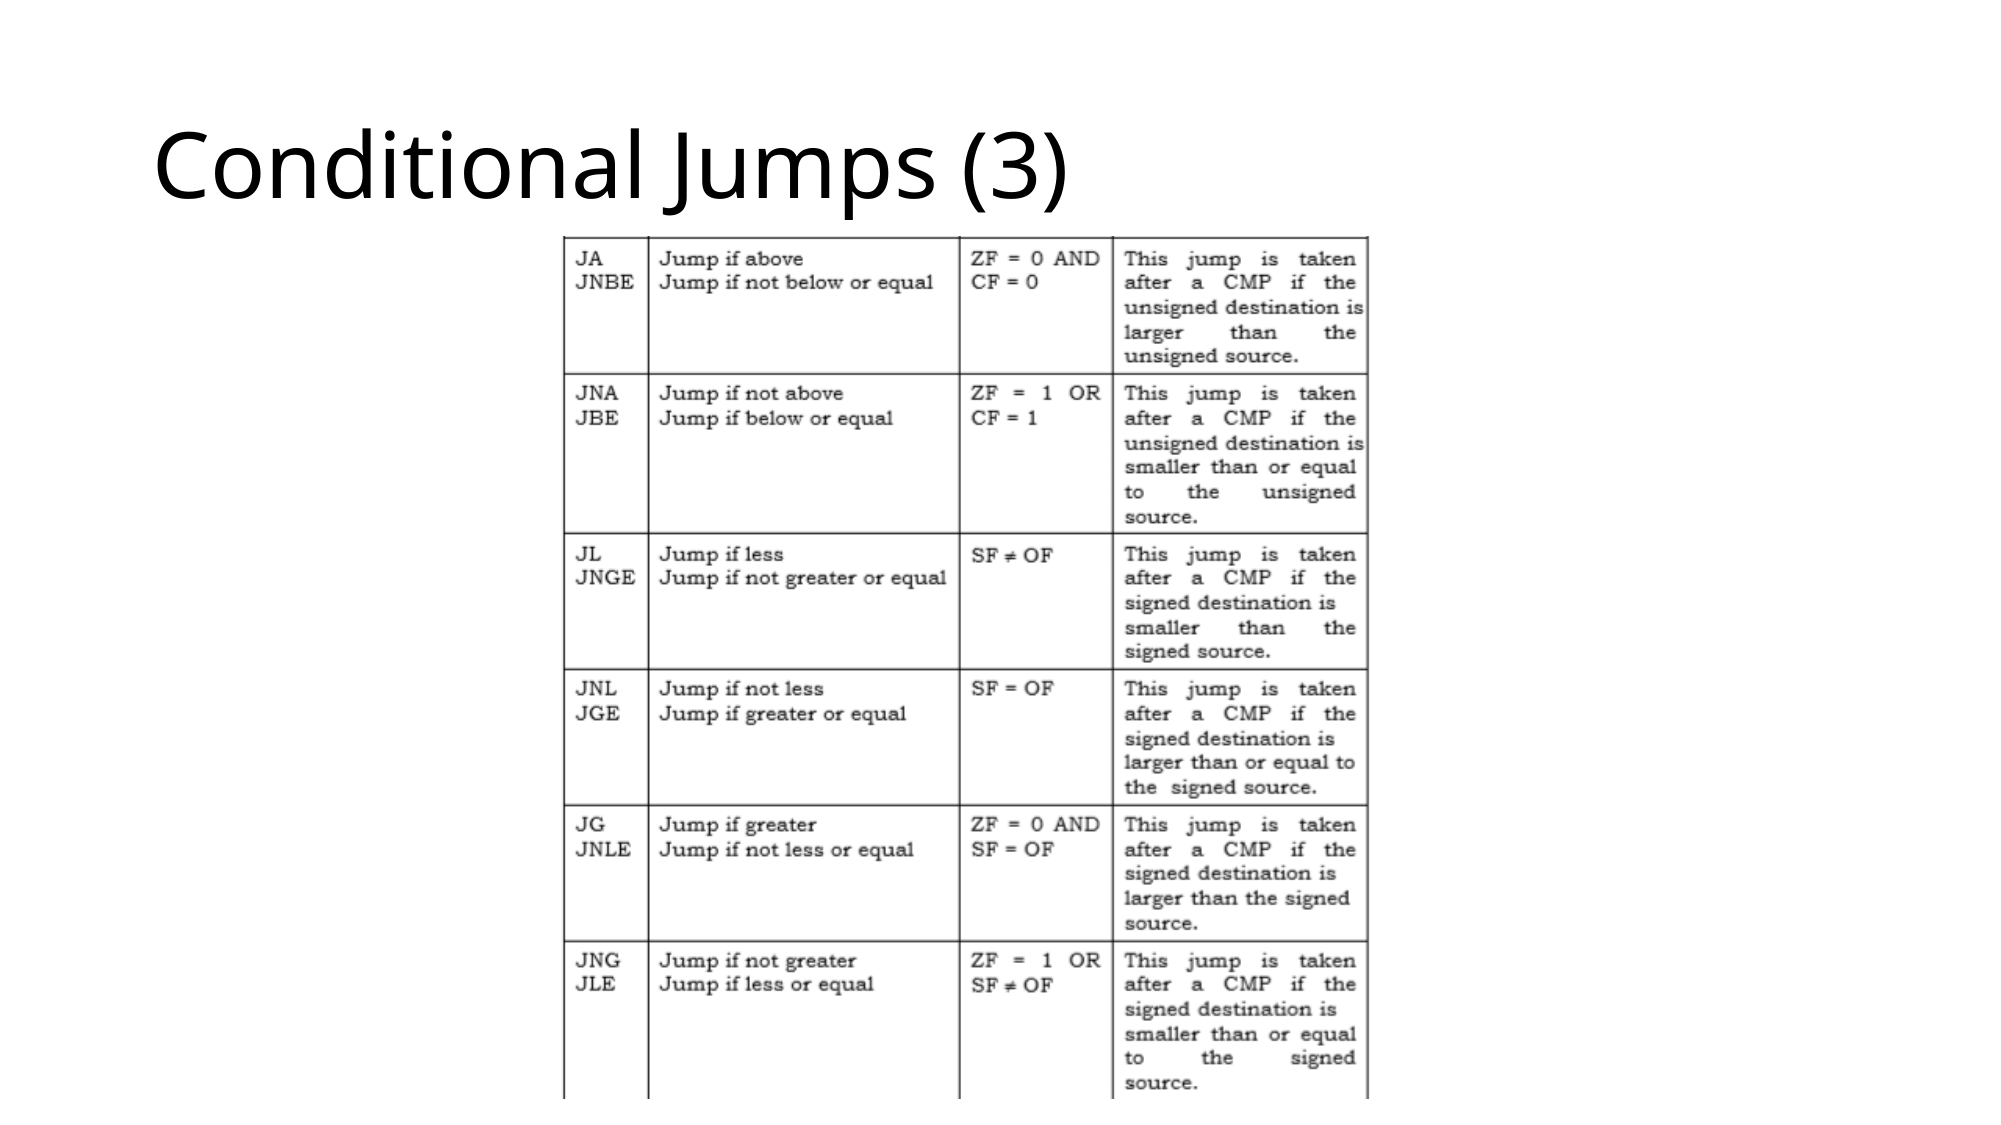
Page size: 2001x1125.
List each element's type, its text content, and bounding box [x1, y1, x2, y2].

picture [559, 236, 1377, 1099]
title Conditional Jumps (3) [137, 59, 1863, 278]
